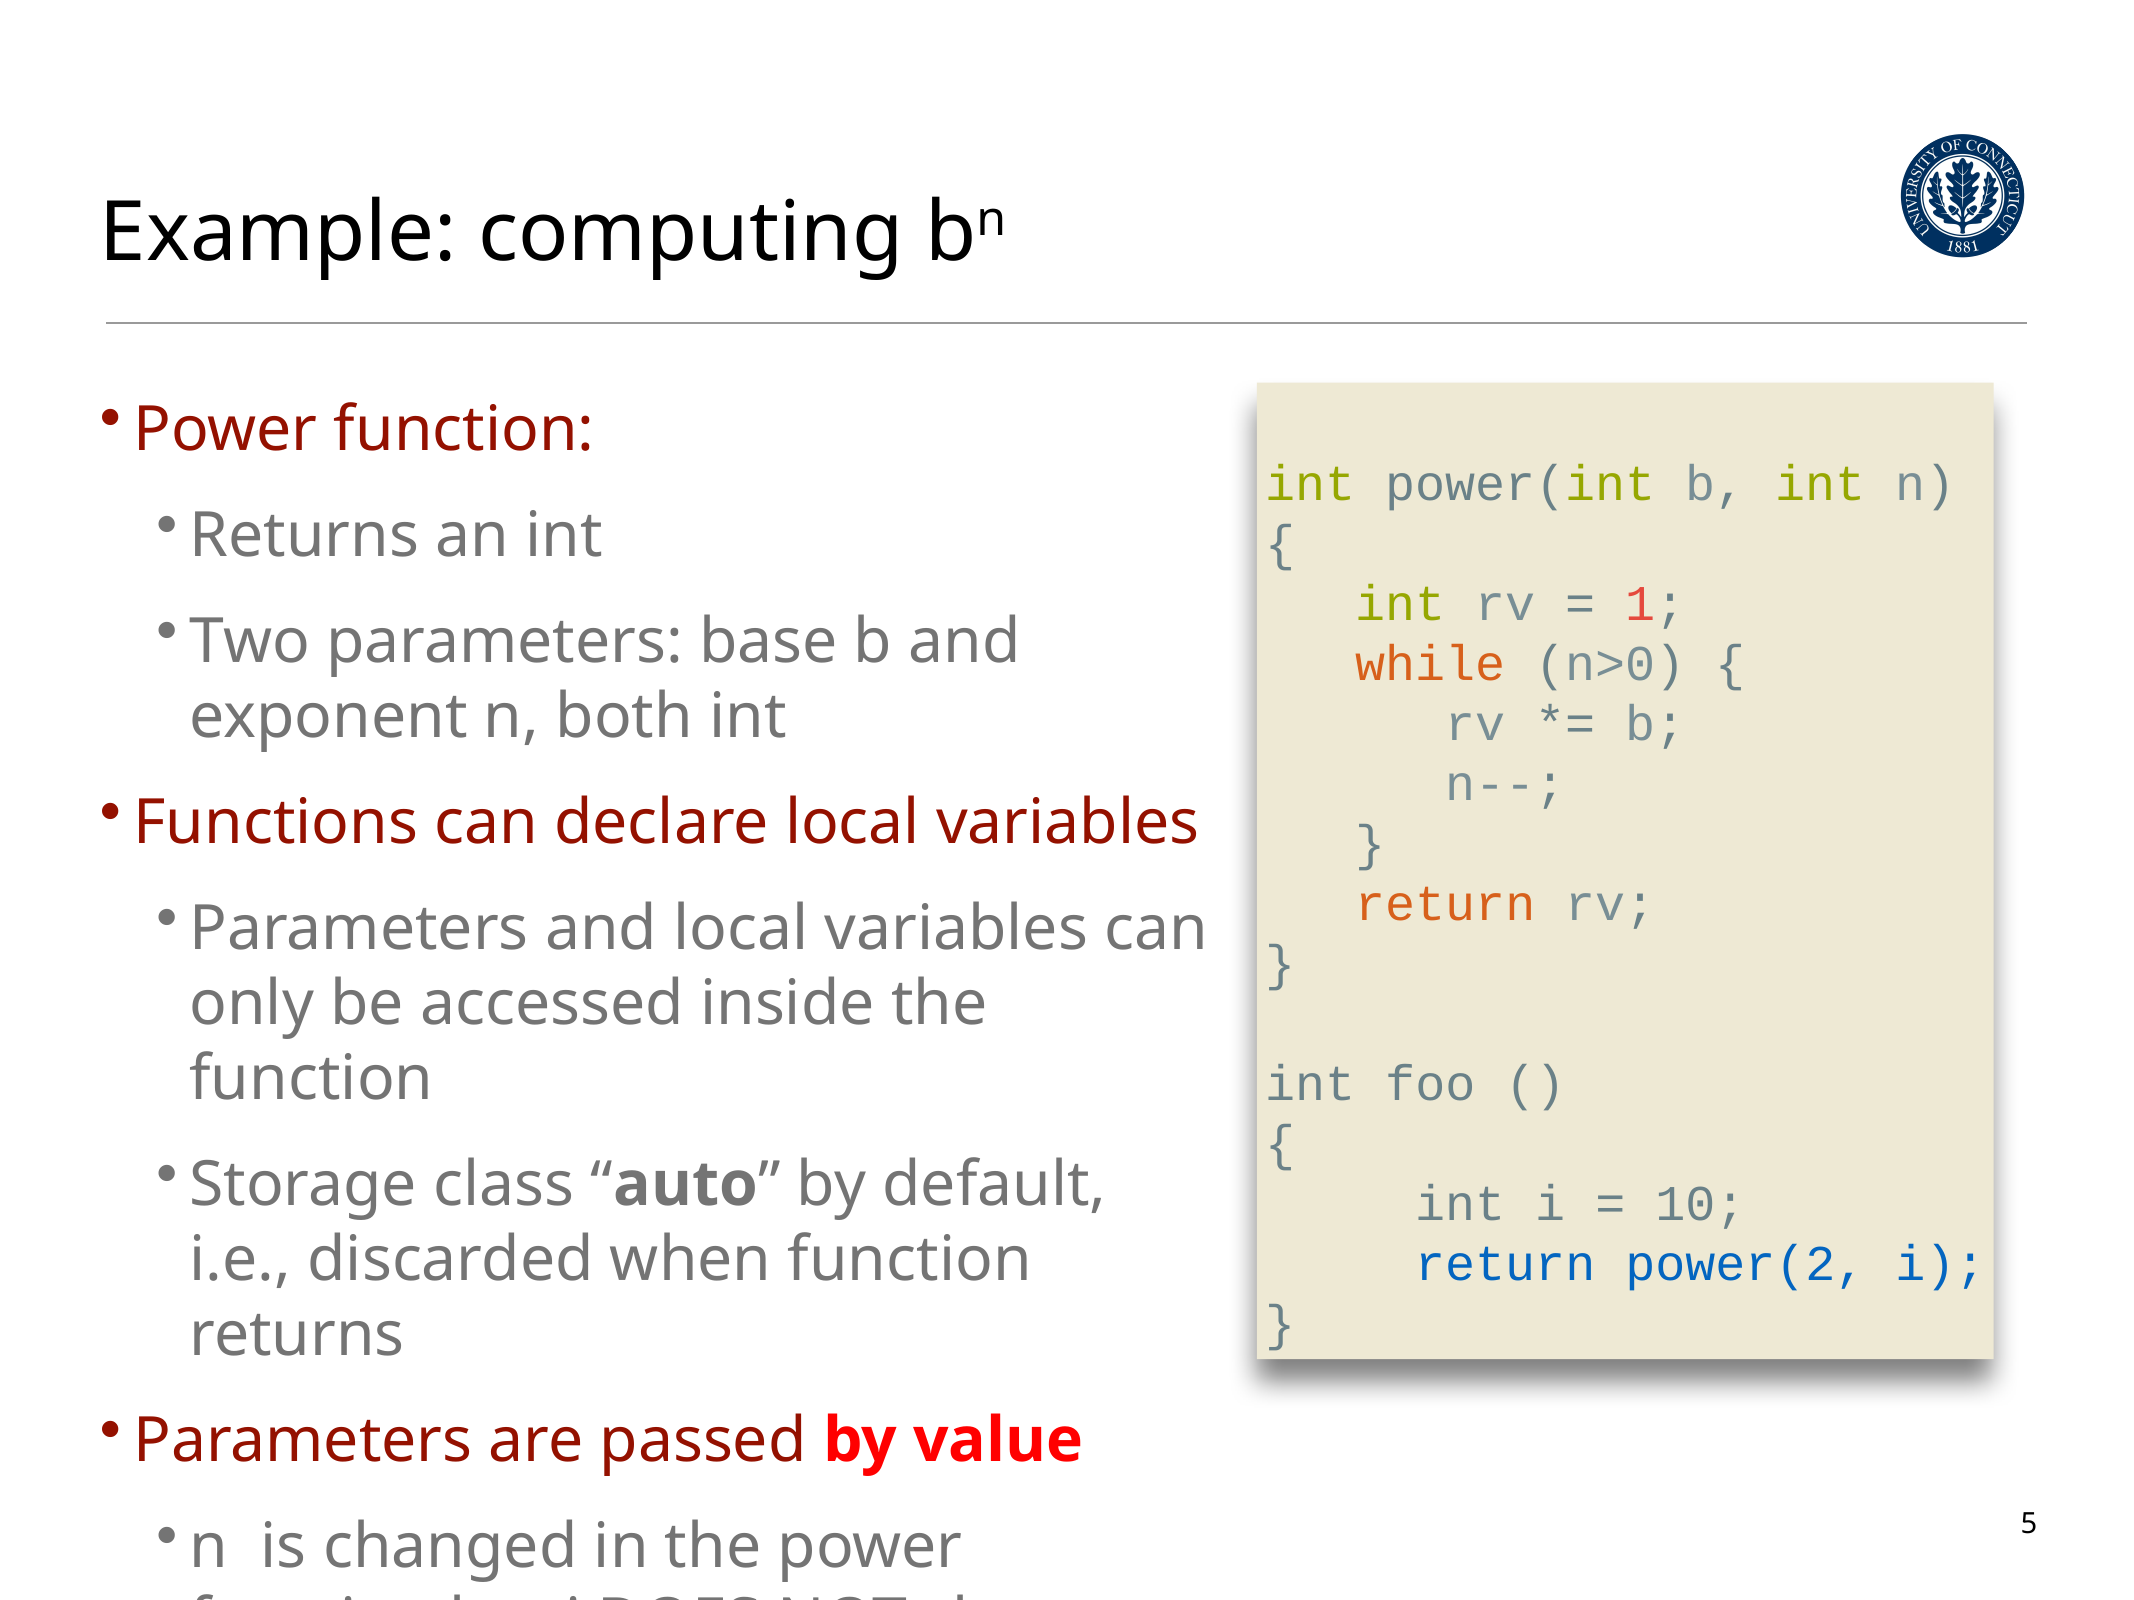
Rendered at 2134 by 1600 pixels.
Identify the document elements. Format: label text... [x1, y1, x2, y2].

text_box int power(int b, int n) { int rv = 1; while (n>0) { rv *= b; n--; } return rv; } int foo () { int i = 10; return power(2, i); } [1256, 382, 1994, 1360]
slide_number 5 [1996, 1497, 2045, 1544]
title Example: computing bn [93, 53, 2041, 284]
list Power function: Returns an int Two parameters: base b and exponent n, both int Functions can declare local variables Parameters and local variables can only be accessed inside the function Storage class “auto” by default, i.e., discarded when function returns Parameters are passed by value n is changed in the power function but i DOES NOT change [93, 380, 1218, 1459]
picture [1900, 133, 2025, 259]
